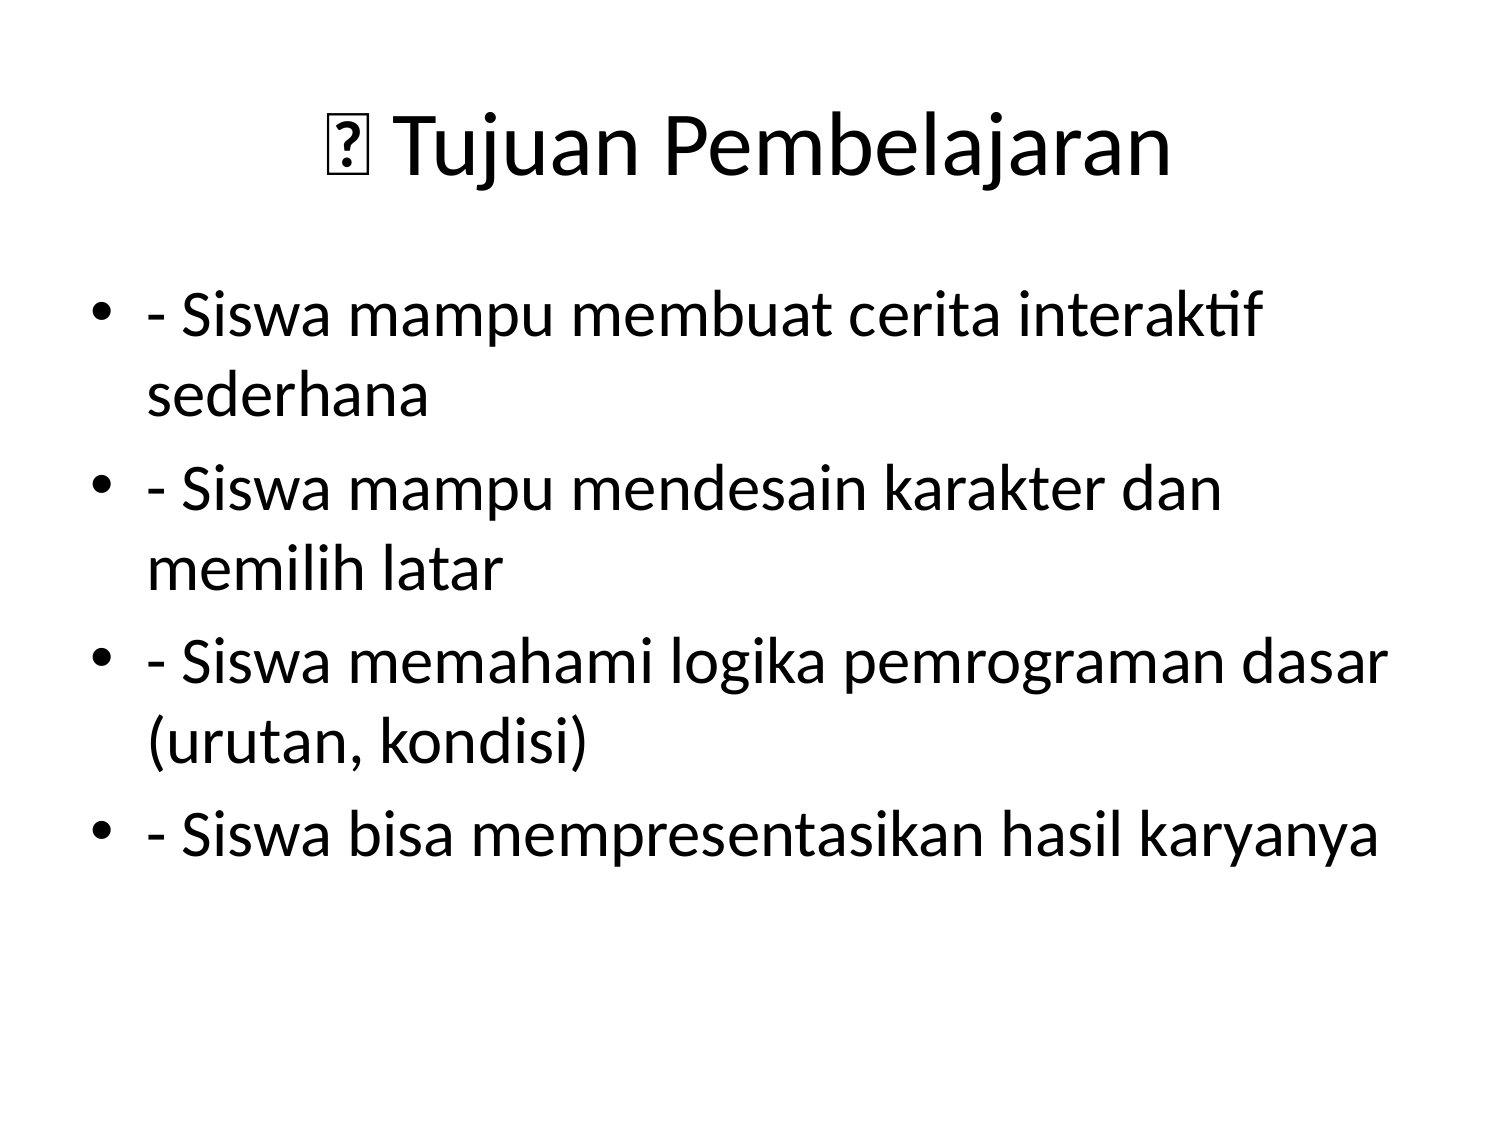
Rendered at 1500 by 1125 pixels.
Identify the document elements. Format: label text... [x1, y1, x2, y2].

list - Siswa mampu membuat cerita interaktif sederhana - Siswa mampu mendesain karakter dan memilih latar - Siswa memahami logika pemrograman dasar (urutan, kondisi) - Siswa bisa mempresentasikan hasil karyanya [75, 262, 1425, 1005]
title 🎯 Tujuan Pembelajaran [75, 45, 1425, 233]
